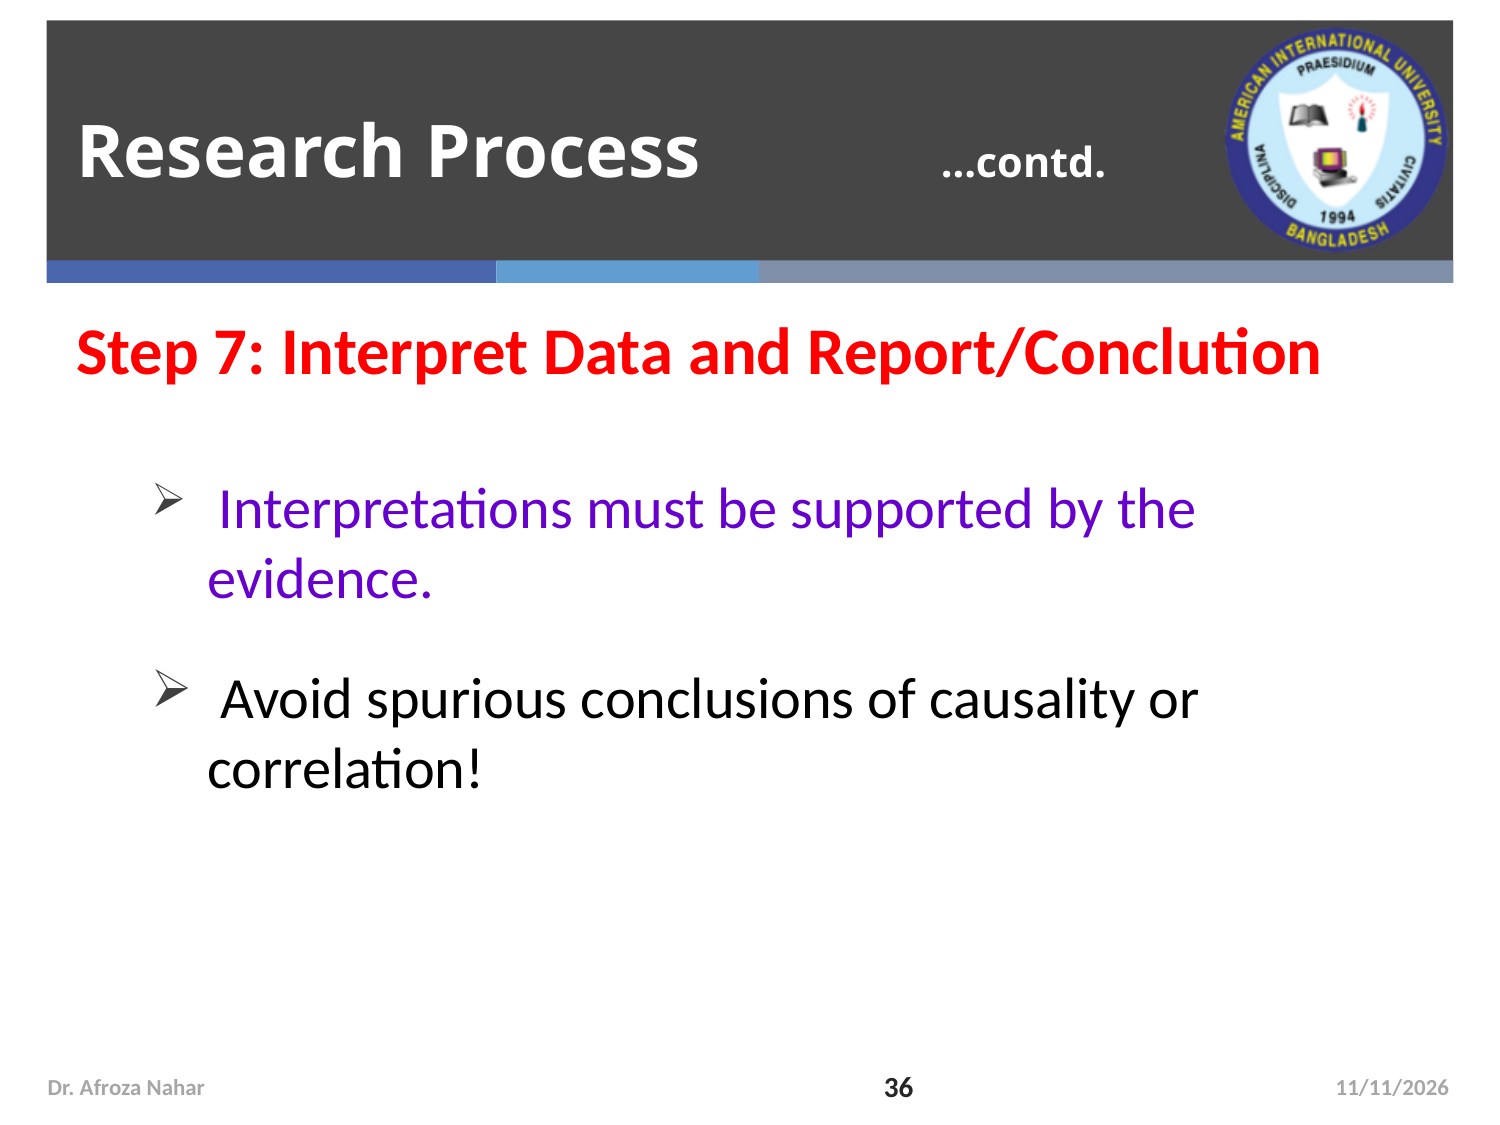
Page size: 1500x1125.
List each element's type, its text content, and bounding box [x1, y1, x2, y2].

picture [1220, 22, 1454, 258]
footer Dr. Afroza Nahar [32, 1055, 600, 1116]
subtitle Step 7: Interpret Data and Report/Conclution Interpretations must be supported by the evidence. Avoid spurious conclusions of causality or correlation! [61, 299, 1424, 1013]
title Research Process ...contd. [61, 50, 1424, 200]
slide_number 36 [825, 1055, 929, 1115]
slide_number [1114, 1055, 1465, 1116]
